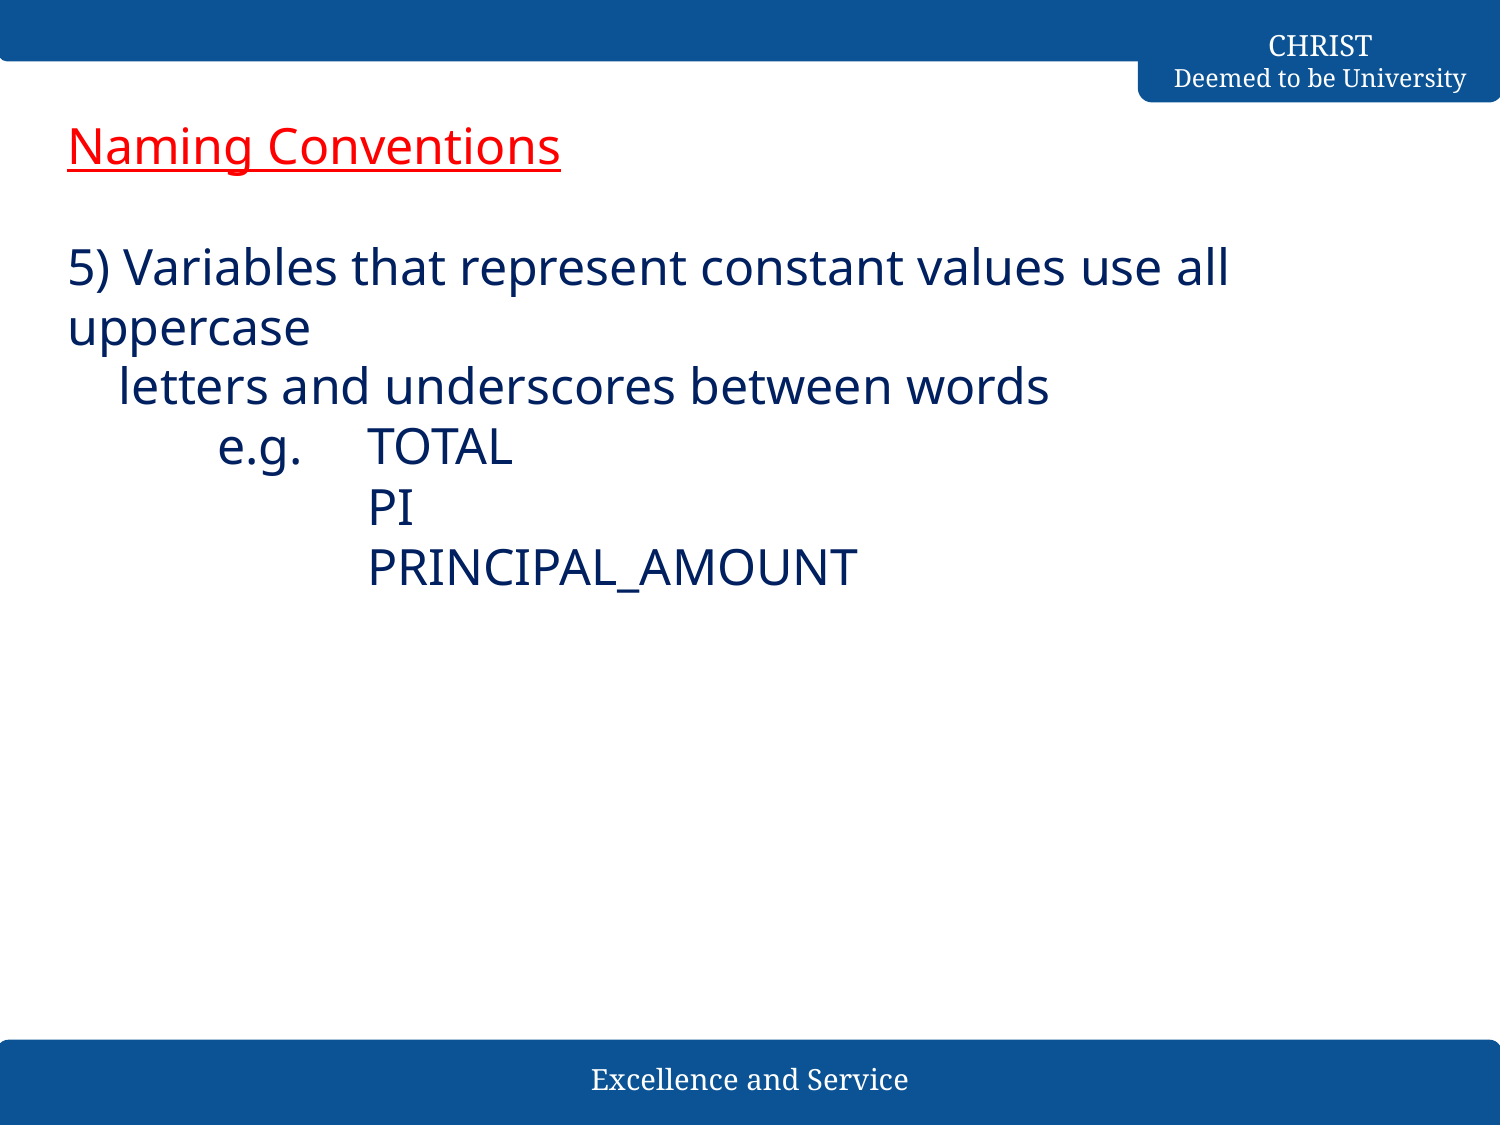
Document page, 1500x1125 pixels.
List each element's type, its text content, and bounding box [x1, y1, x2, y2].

text_box Naming Conventions 5) Variables that represent constant values use all uppercase letters and underscores between words e.g. TOTAL PI PRINCIPAL_AMOUNT [37, 99, 1300, 663]
